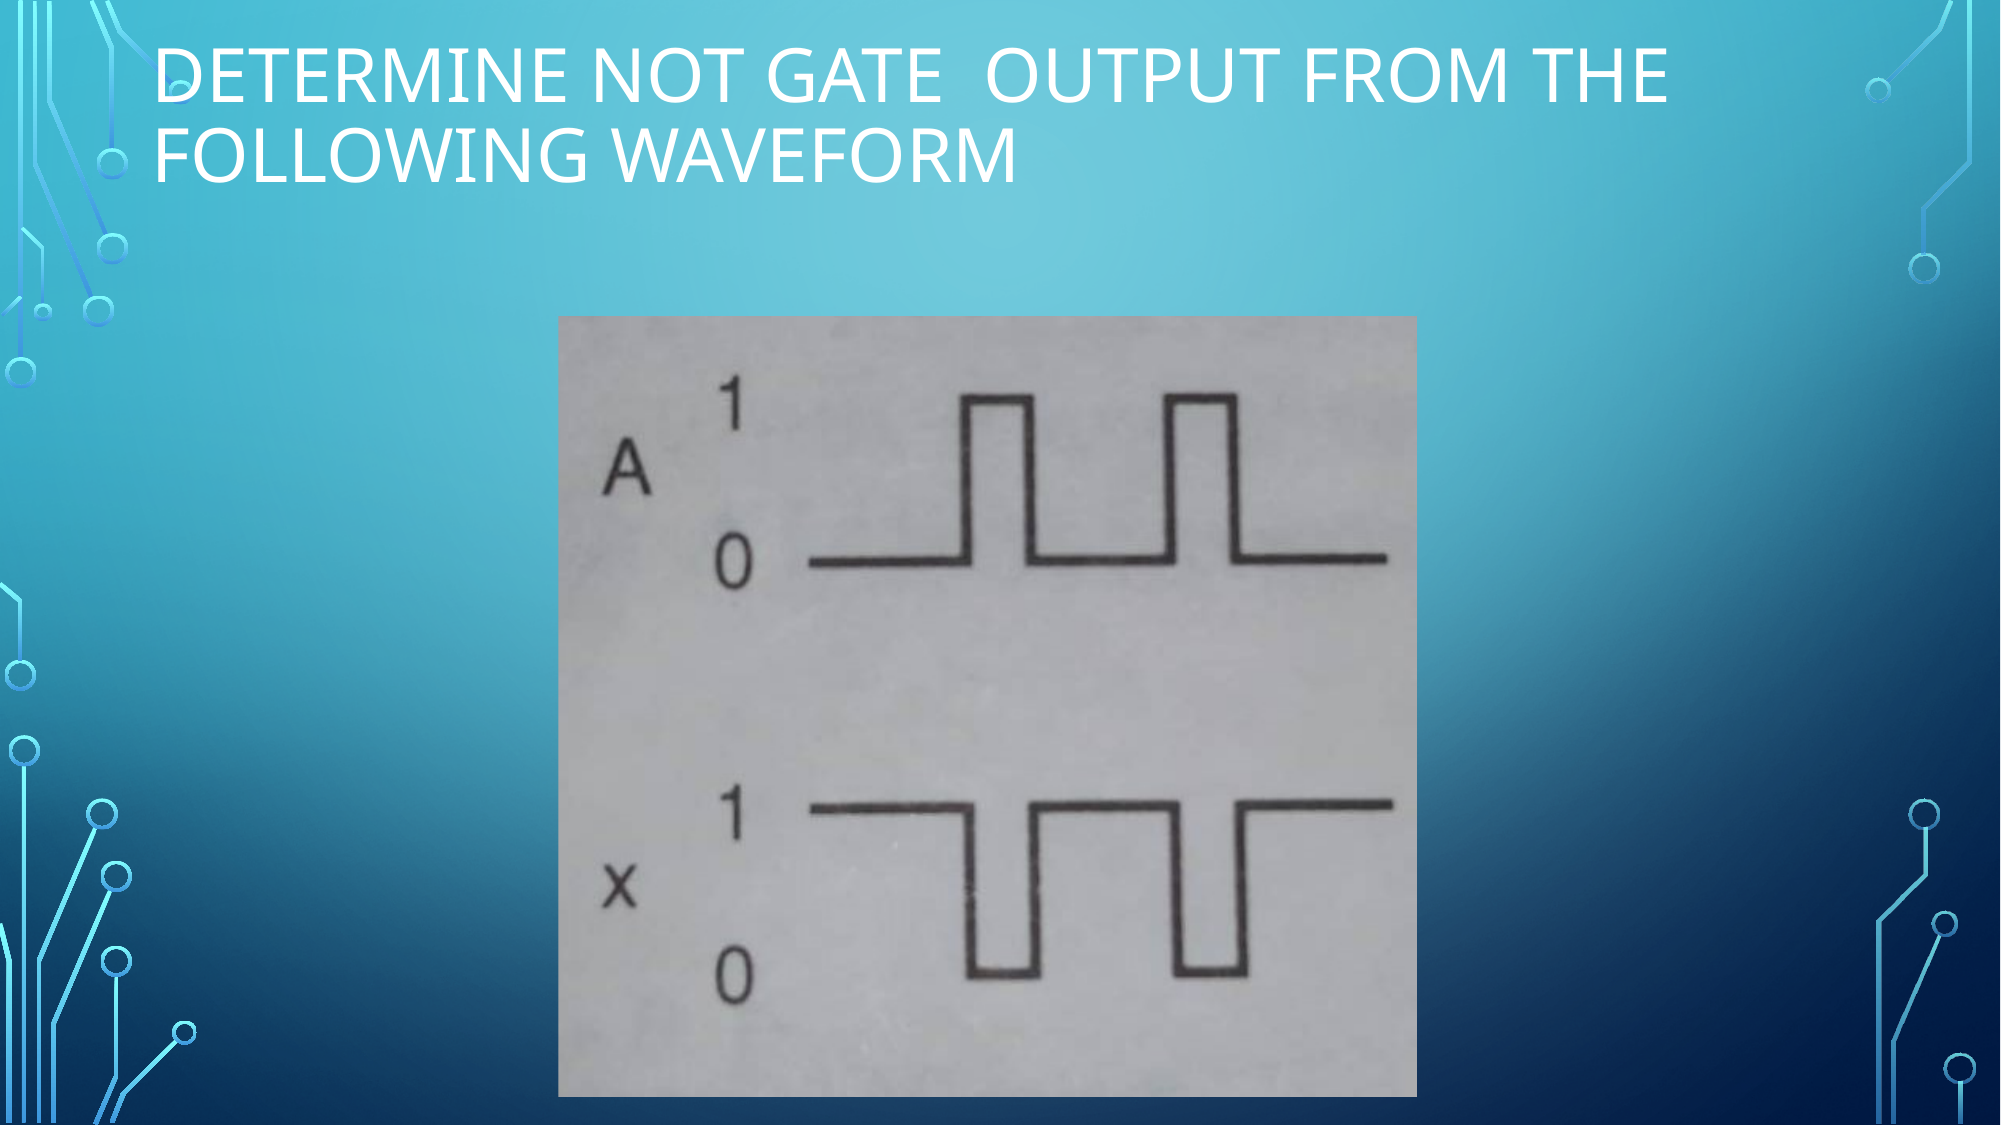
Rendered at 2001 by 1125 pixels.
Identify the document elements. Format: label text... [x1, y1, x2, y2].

picture [558, 316, 1417, 1097]
title Determine not gate output from the following waveform [136, 0, 1762, 240]
